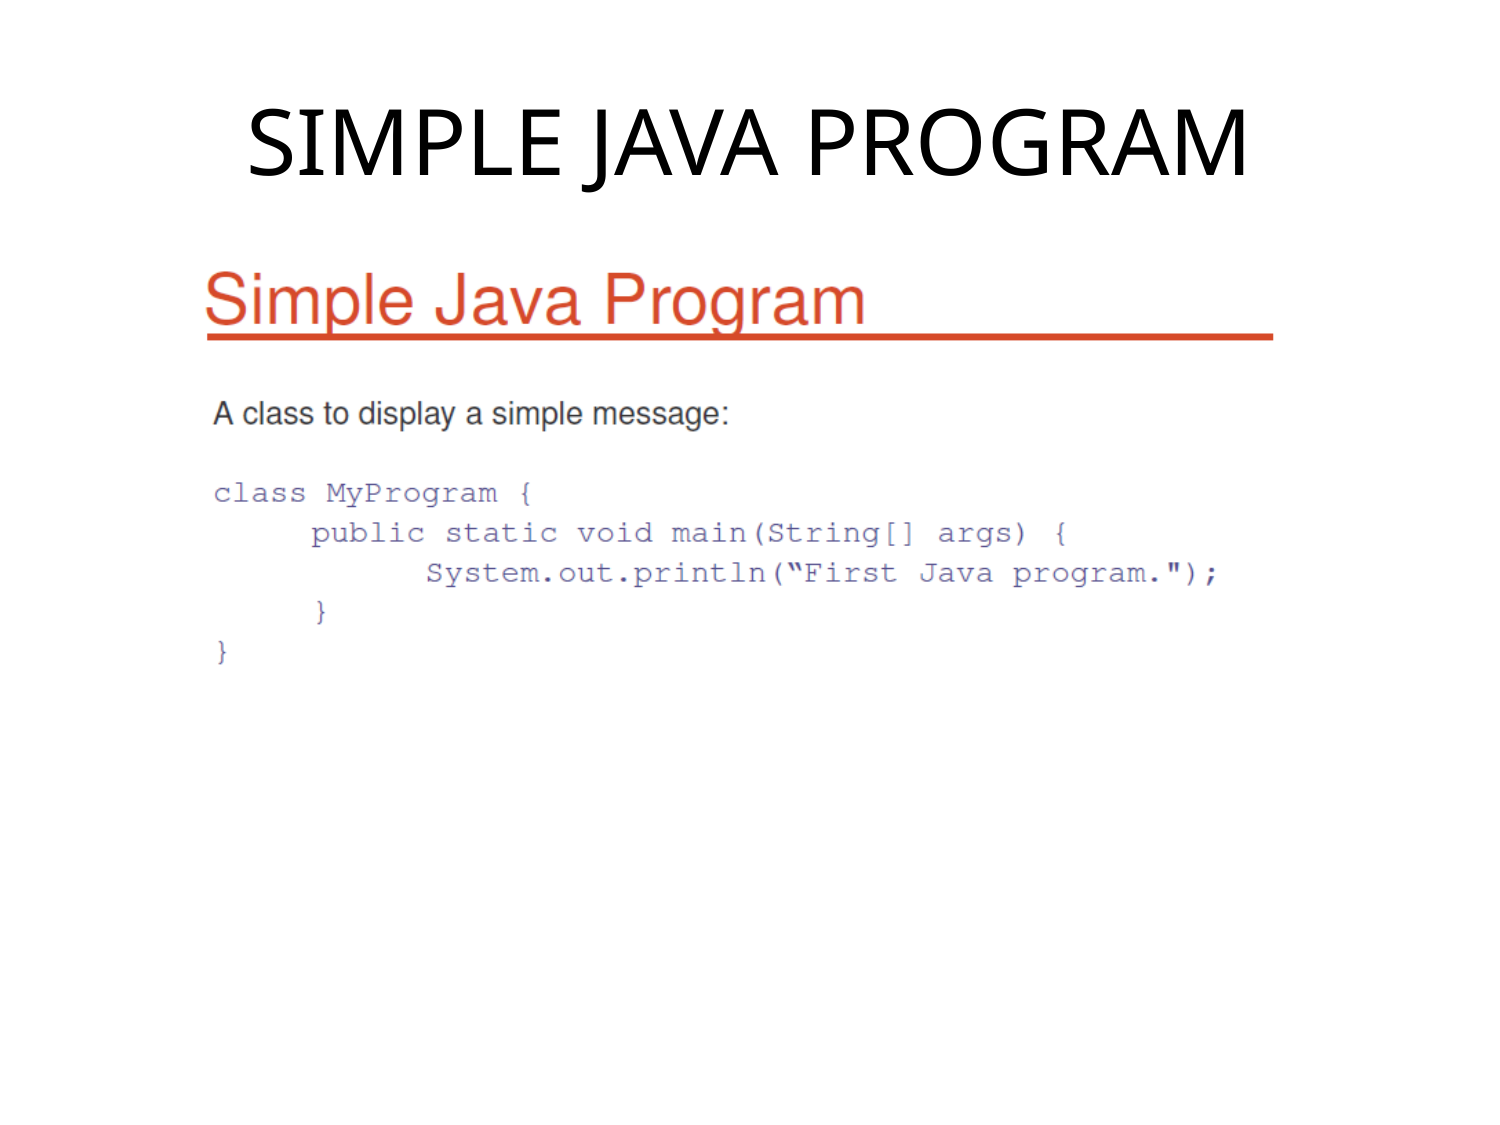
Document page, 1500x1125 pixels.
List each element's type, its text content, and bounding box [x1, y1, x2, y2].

title SIMPLE JAVA PROGRAM [75, 45, 1425, 233]
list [177, 262, 1323, 1006]
